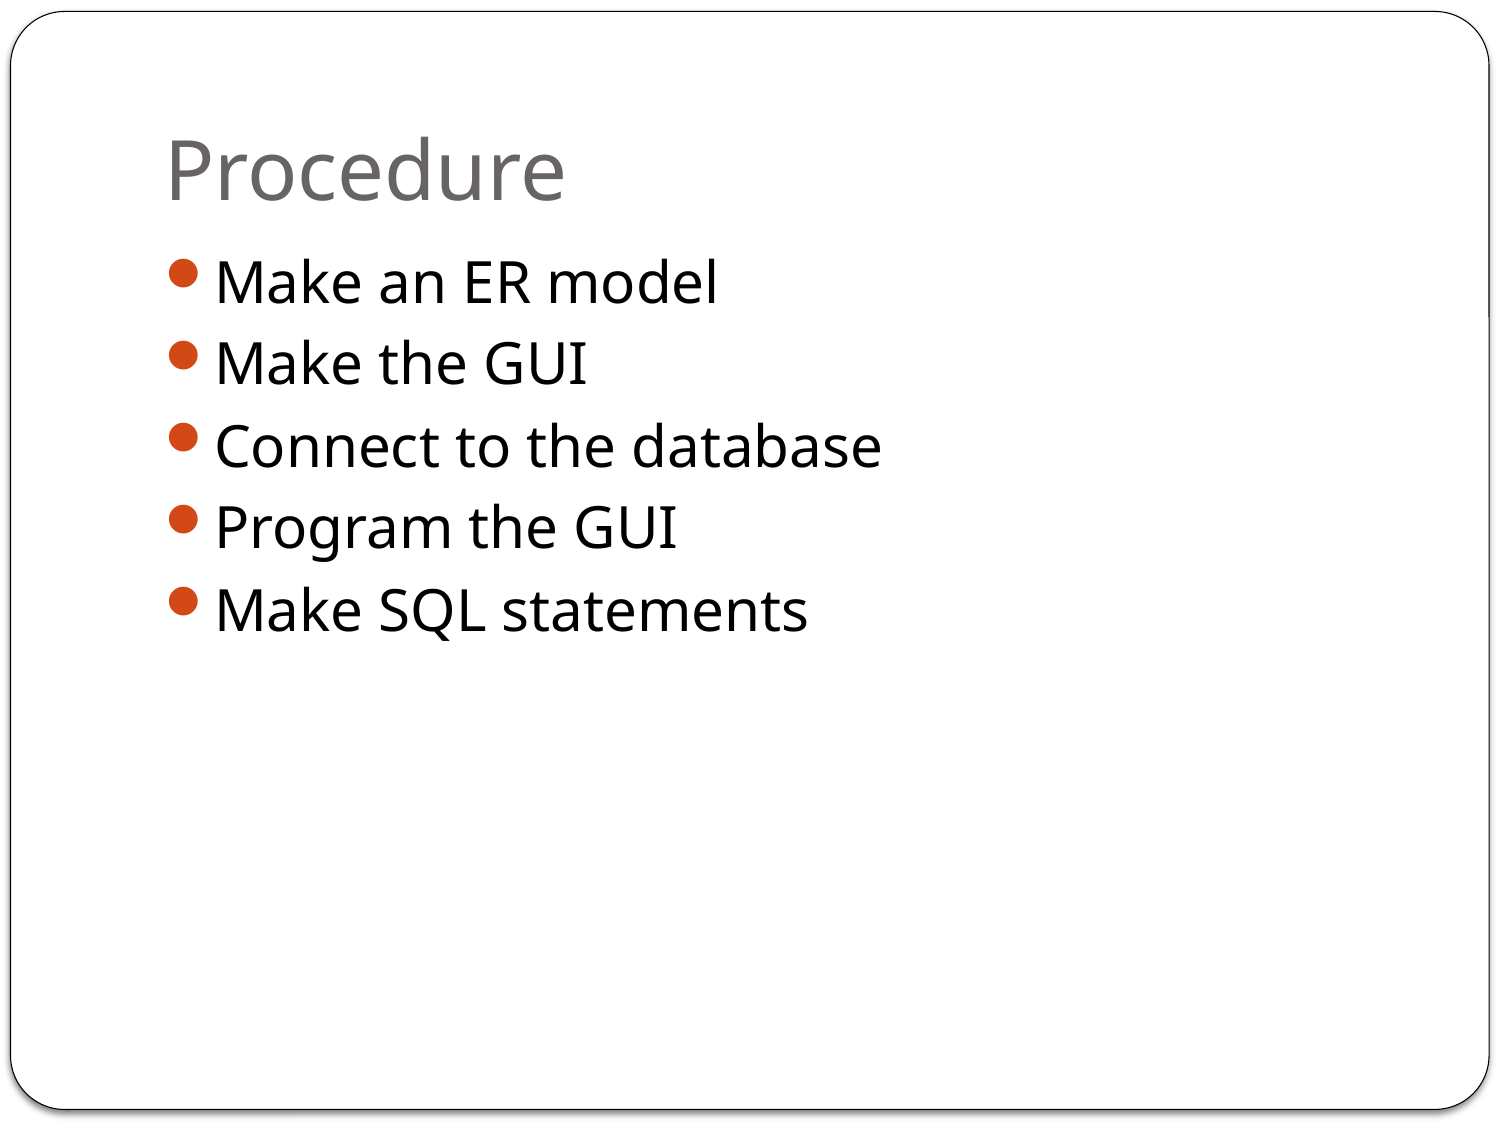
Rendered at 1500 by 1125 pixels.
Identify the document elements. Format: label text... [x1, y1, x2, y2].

title Procedure [150, 45, 1425, 233]
list Make an ER model Make the GUI Connect to the database Program the GUI Make SQL statements [150, 237, 1425, 988]
